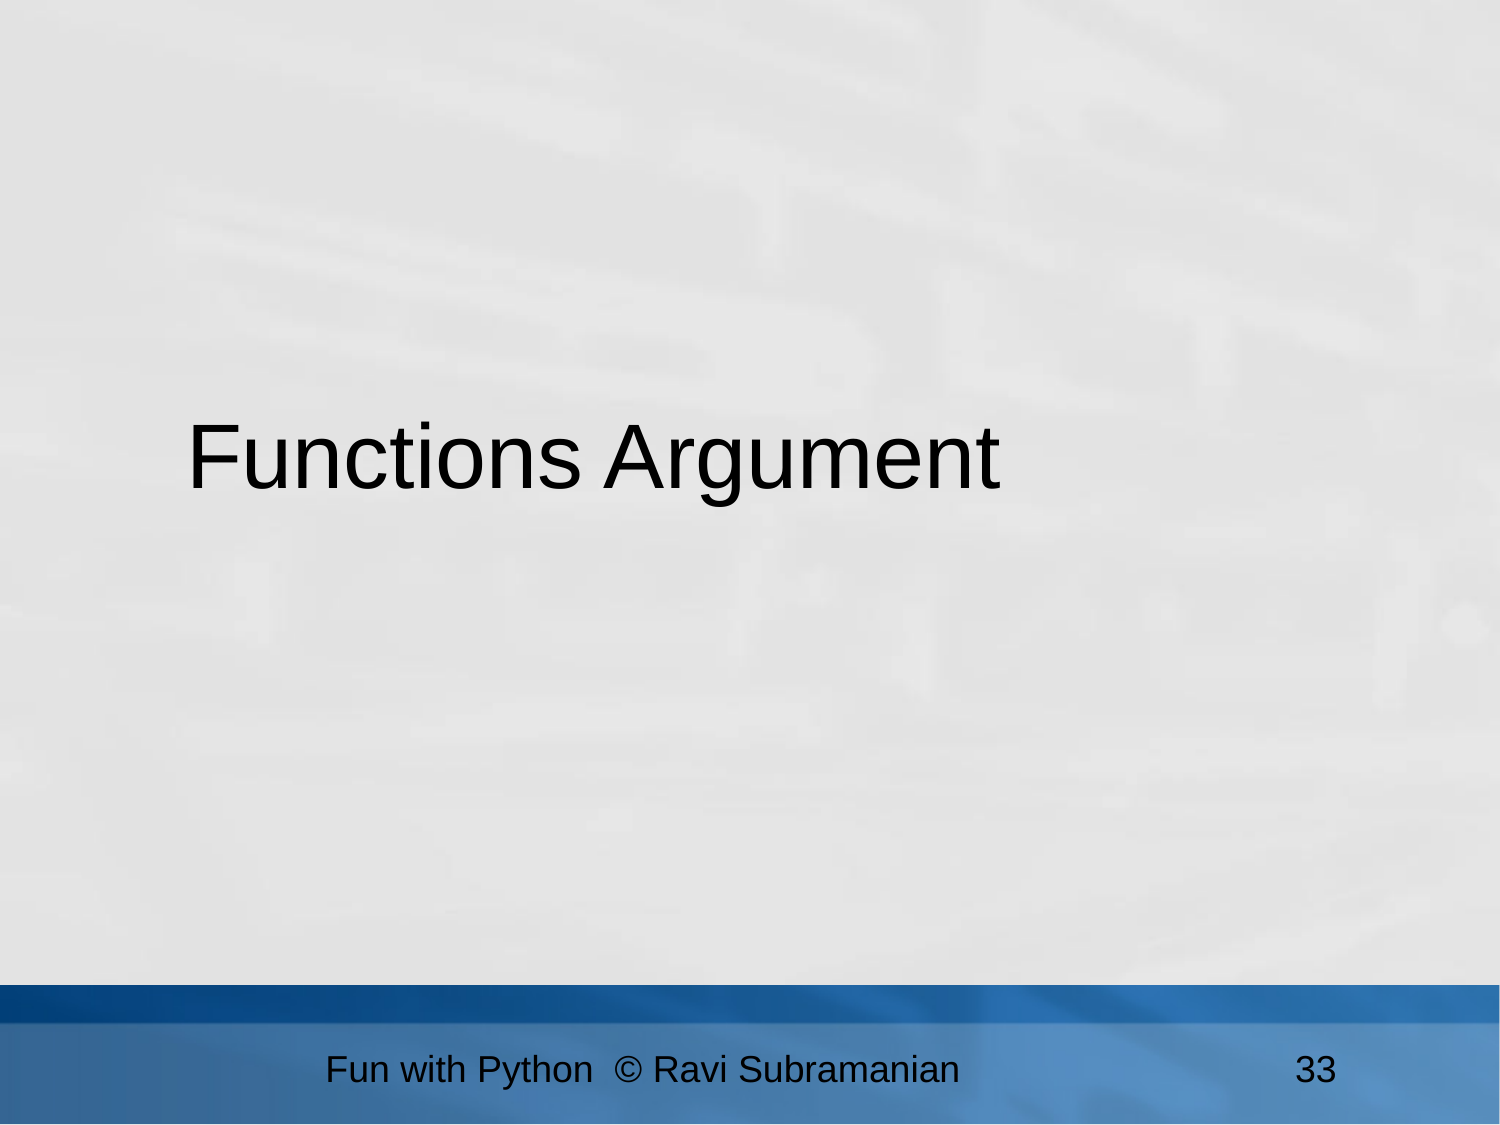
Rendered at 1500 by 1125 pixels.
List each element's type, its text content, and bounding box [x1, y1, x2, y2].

text_box Functions Argument [186, 263, 1311, 655]
picture [0, 0, 1500, 1125]
text_box [75, 263, 1425, 916]
